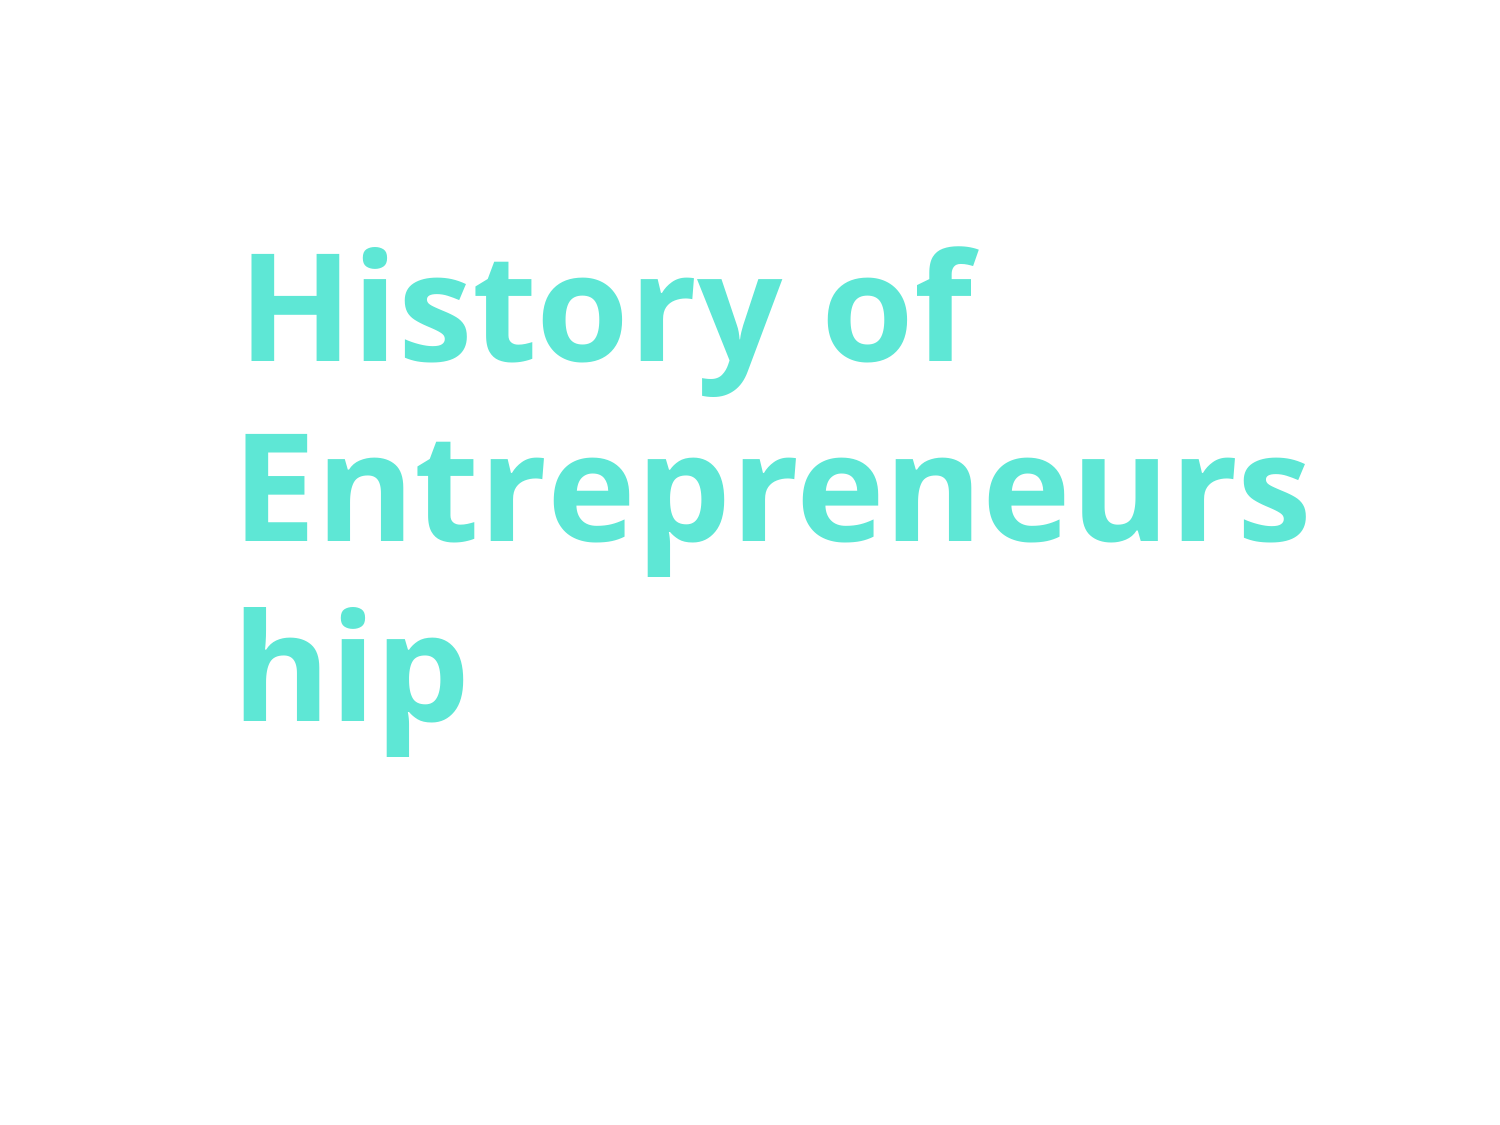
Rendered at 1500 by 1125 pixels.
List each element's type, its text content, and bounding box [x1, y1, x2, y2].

title History of Entrepreneurship [230, 208, 1362, 752]
